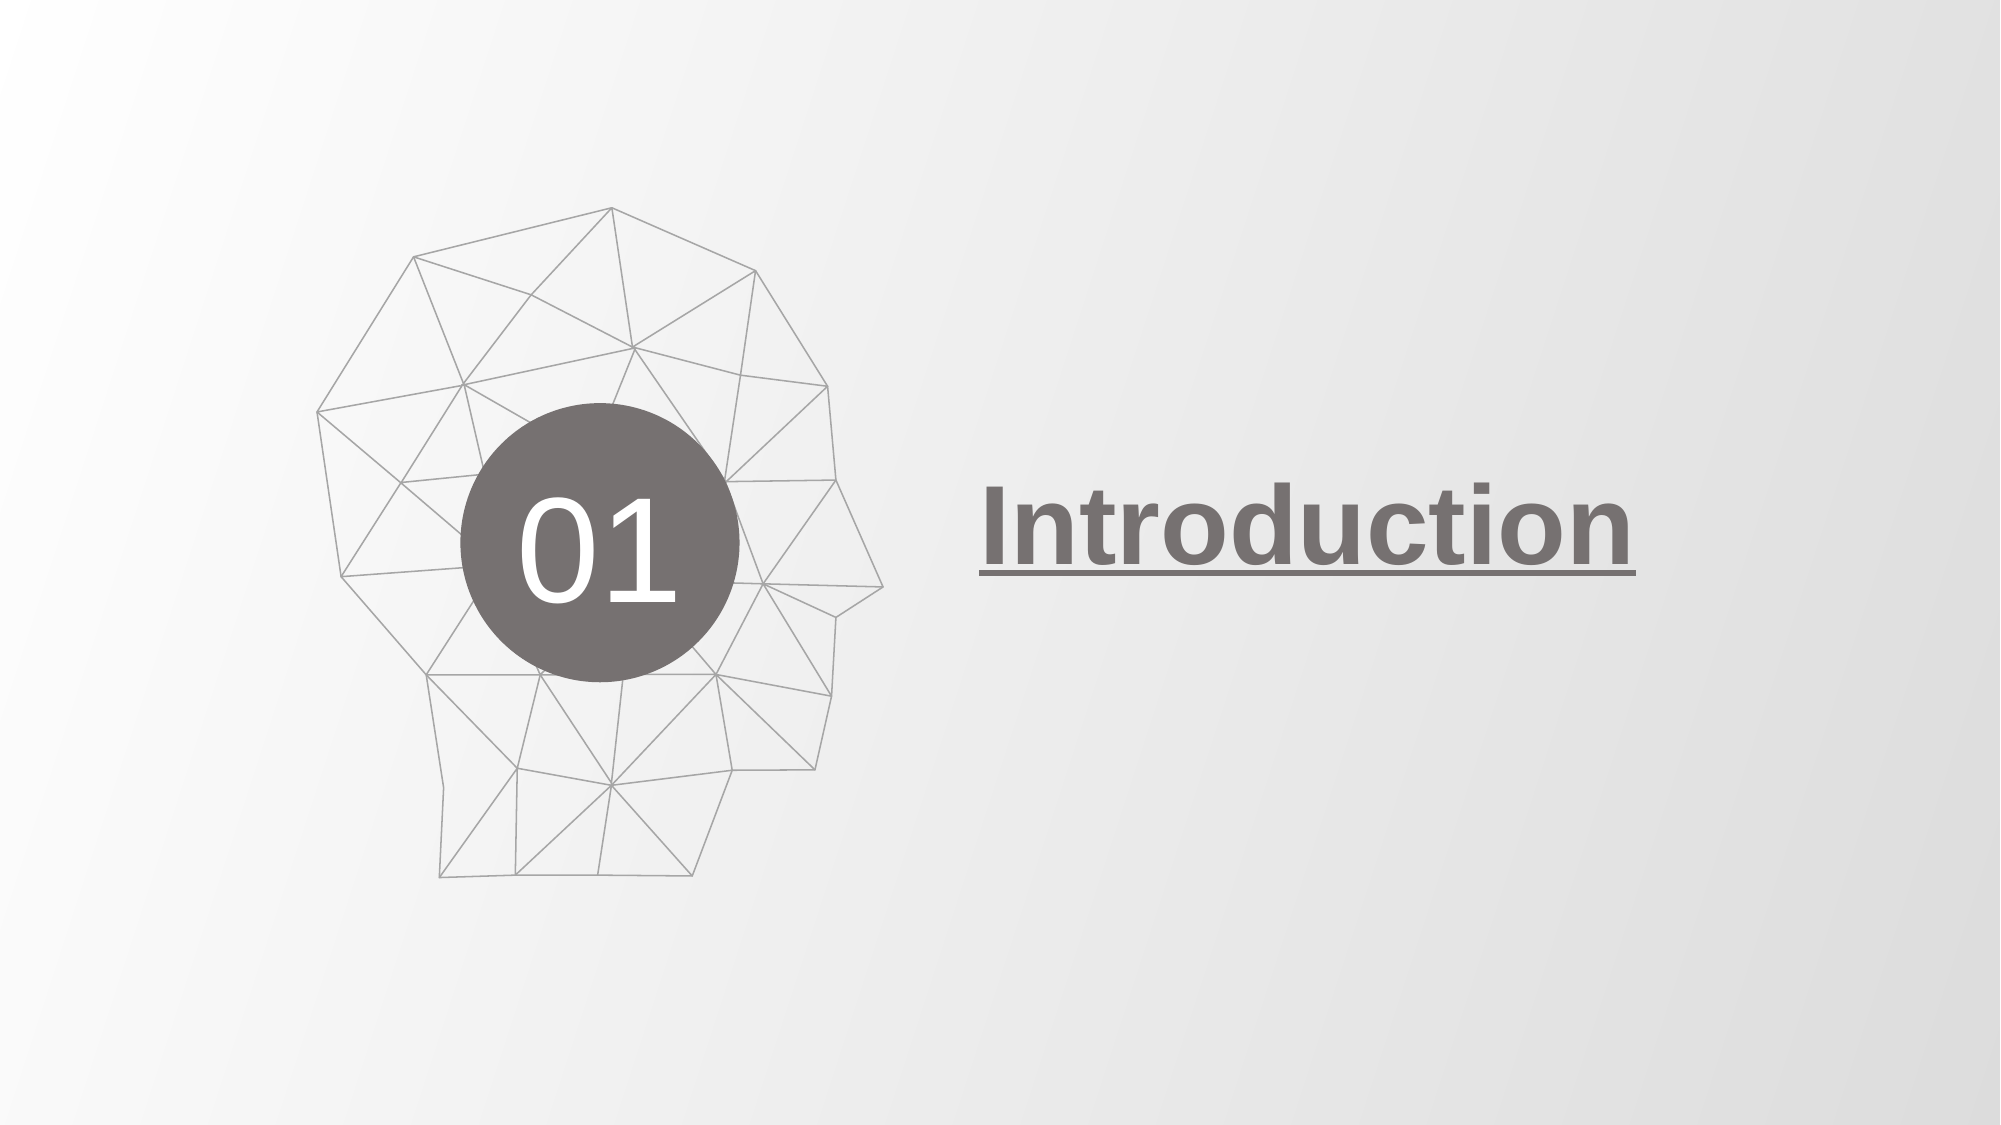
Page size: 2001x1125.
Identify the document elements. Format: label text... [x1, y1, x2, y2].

text_box 01 [459, 402, 741, 684]
text_box Introduction [964, 444, 1975, 595]
text_box [317, 207, 884, 878]
